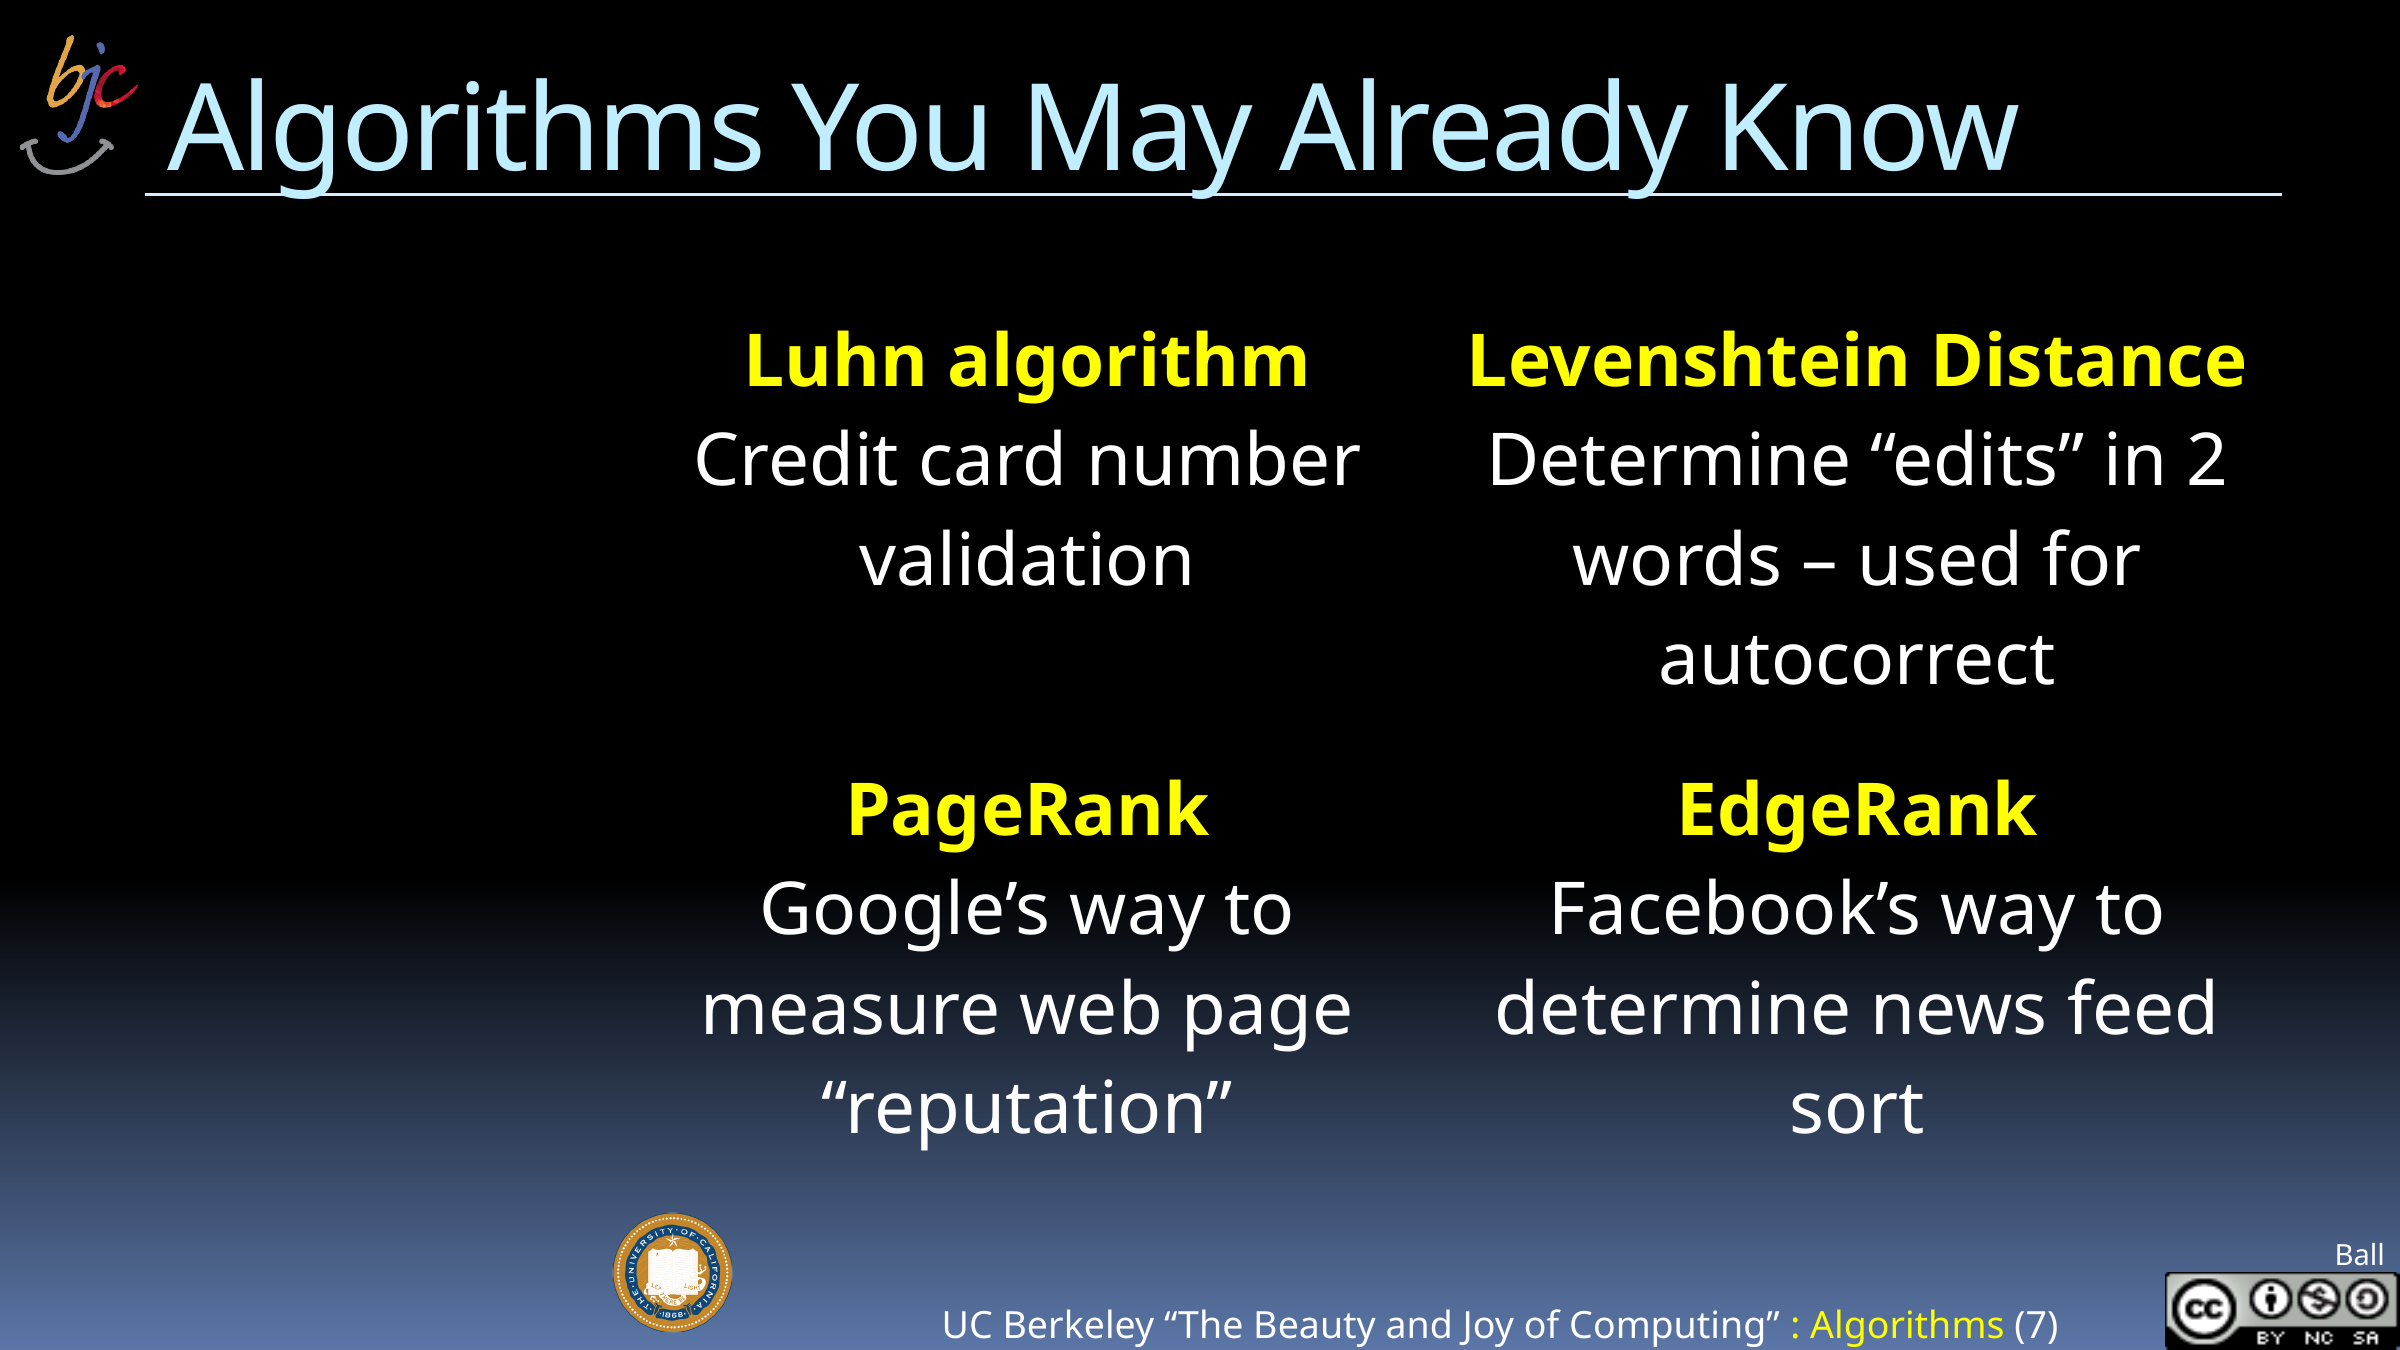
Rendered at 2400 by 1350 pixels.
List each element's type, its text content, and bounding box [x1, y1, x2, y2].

picture [2165, 1272, 2400, 1350]
table_cell PageRank Google’s way to measure web page “reputation” [613, 749, 1442, 1203]
picture [19, 35, 138, 175]
table_cell EdgeRank Facebook’s way to determine news feed sort [1442, 749, 2272, 1203]
table_header Levenshtein Distance Determine “edits” in 2 words – used for autocorrect [1442, 300, 2272, 749]
title Algorithms You May Already Know [145, 38, 2289, 189]
table_header Luhn algorithm Credit card number validation [613, 300, 1442, 749]
picture [612, 1212, 733, 1333]
